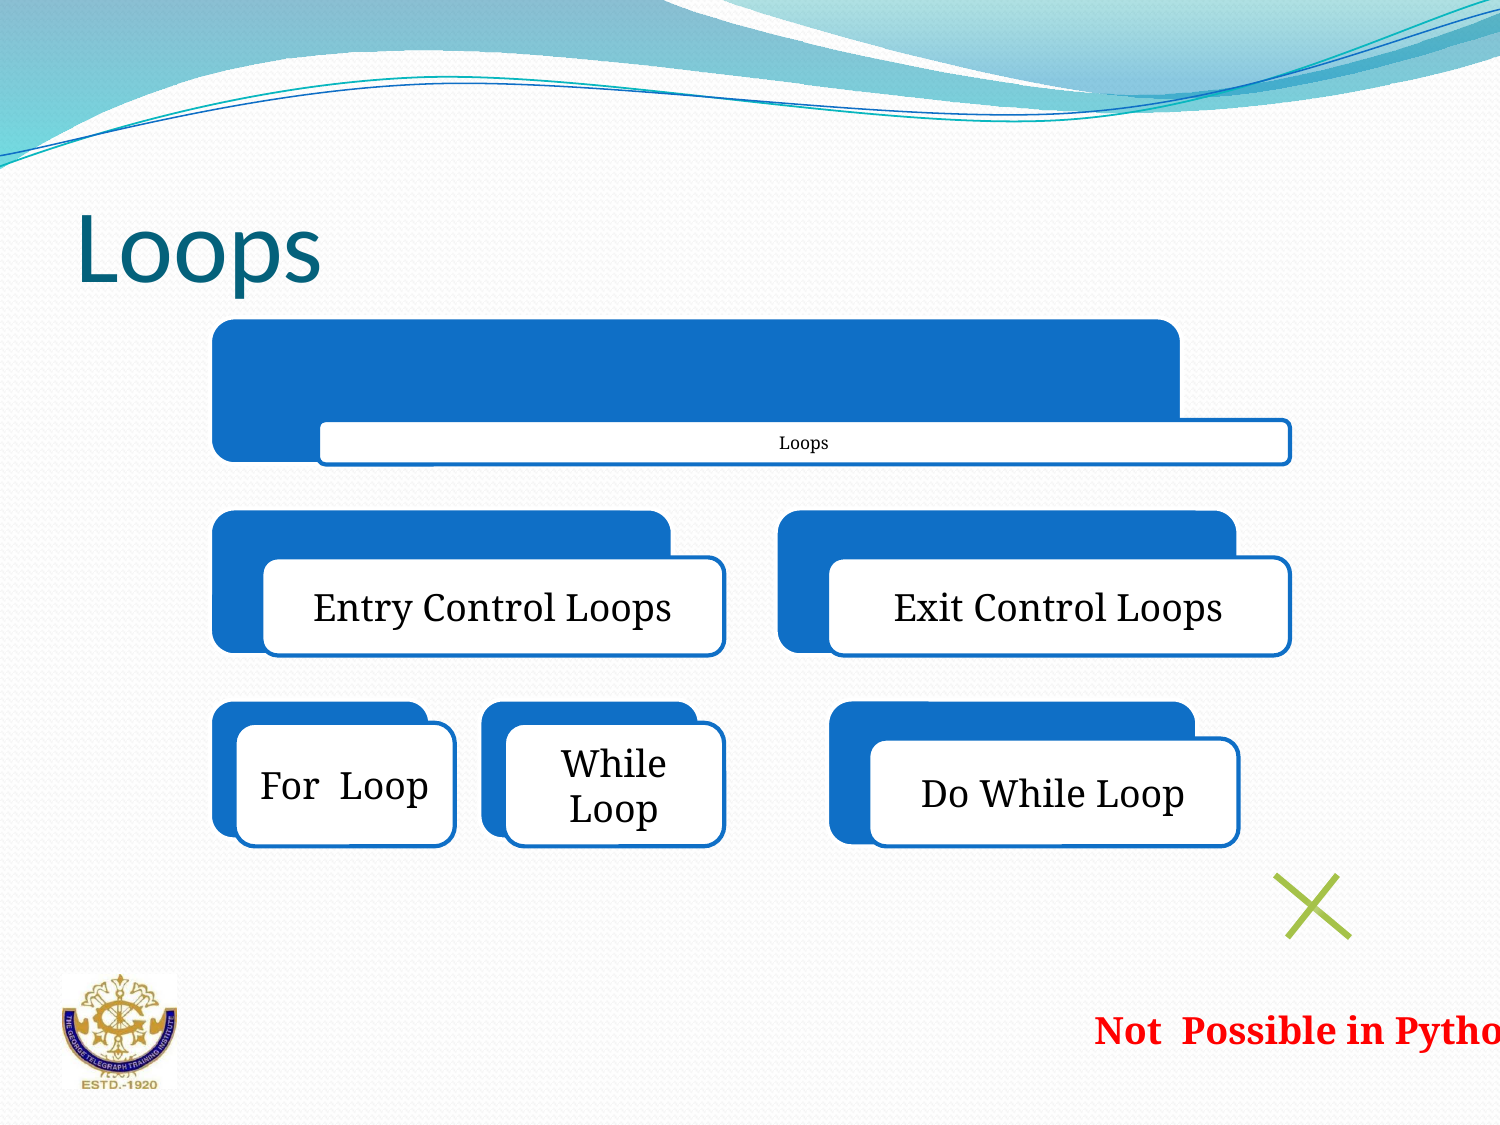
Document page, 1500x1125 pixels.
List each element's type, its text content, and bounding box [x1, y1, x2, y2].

title Loops [75, 115, 1425, 303]
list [74, 317, 1426, 1038]
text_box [1280, 881, 1344, 932]
text_box Not Possible in Python [1079, 999, 1500, 1060]
picture [62, 974, 177, 1090]
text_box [1274, 874, 1351, 938]
